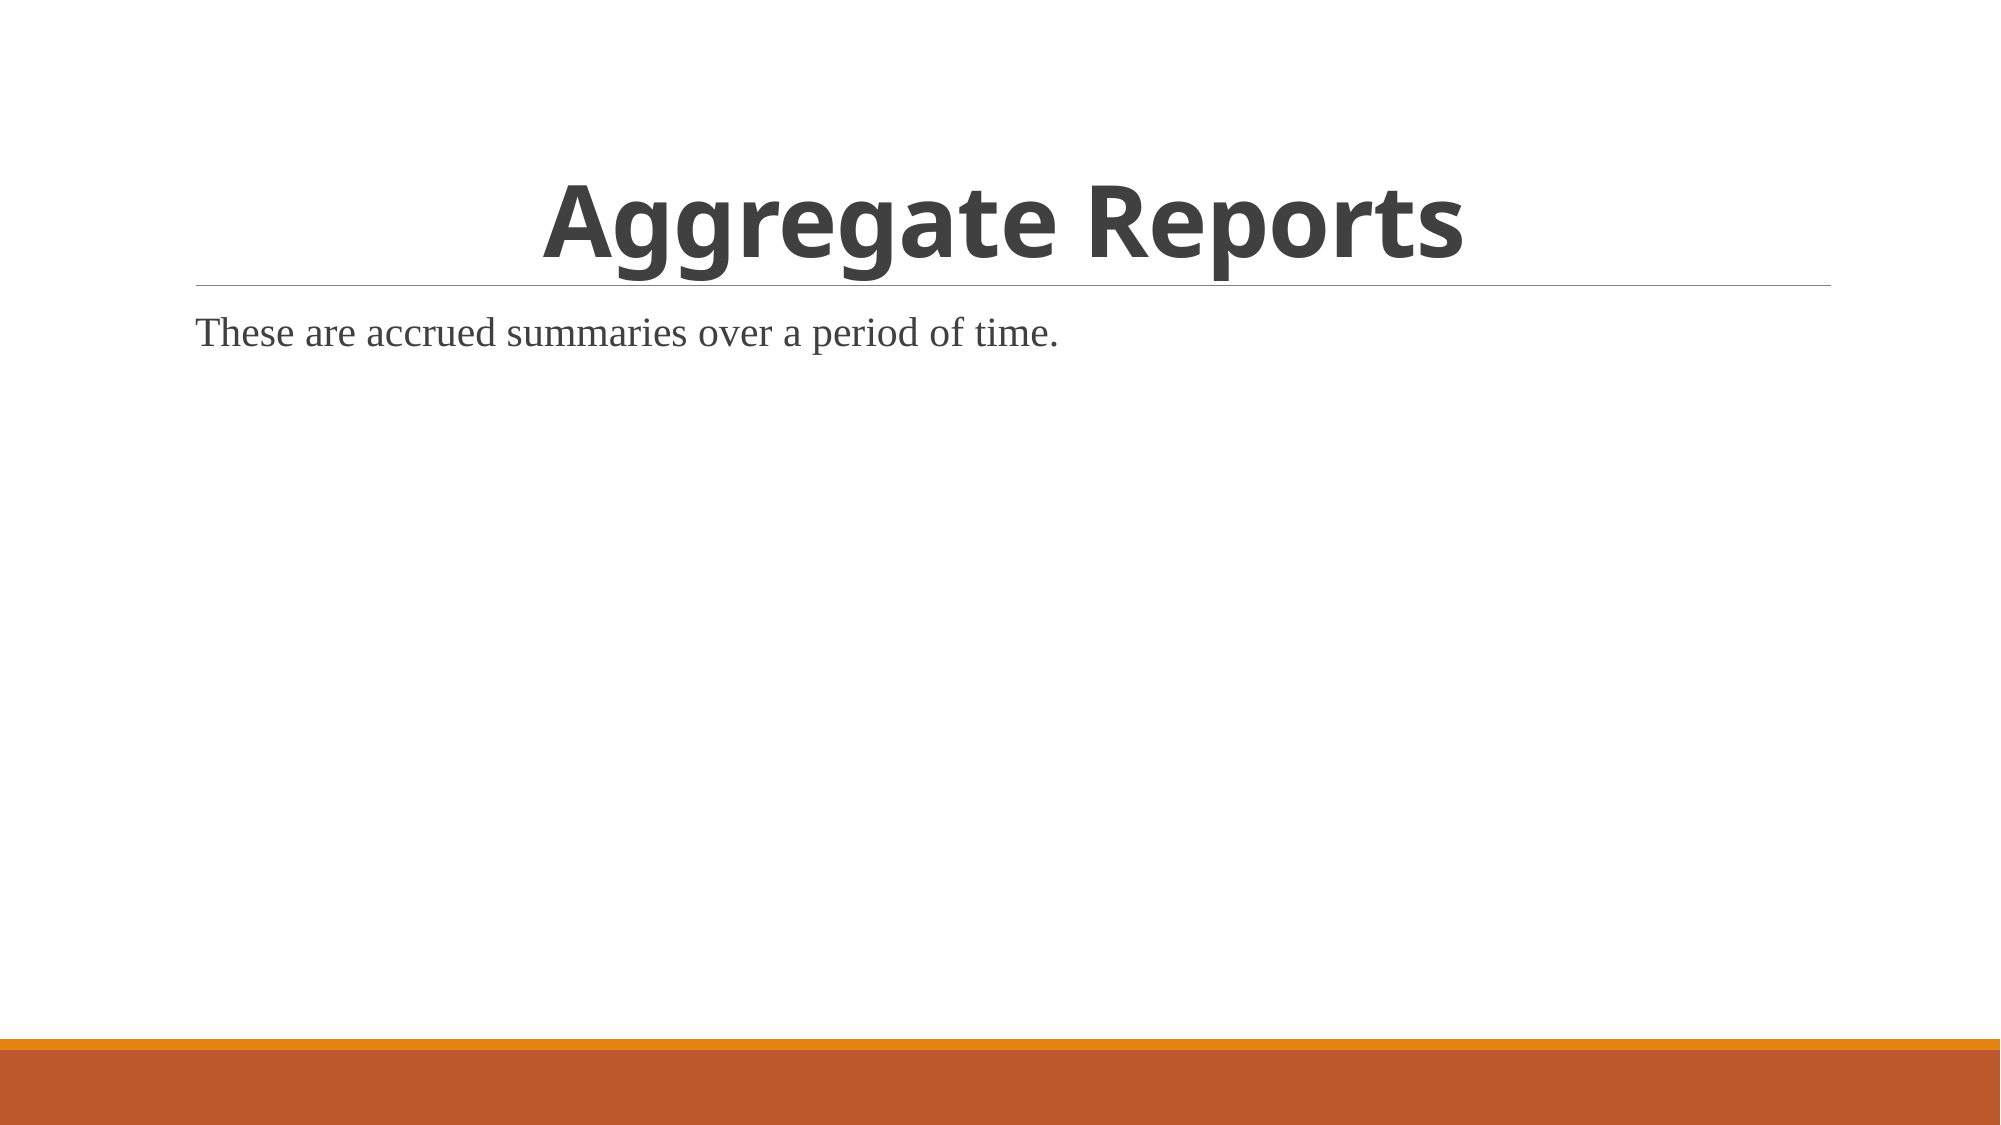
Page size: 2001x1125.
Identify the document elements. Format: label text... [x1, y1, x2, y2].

list These are accrued summaries over a period of time. [180, 302, 1830, 963]
title Aggregate Reports [180, 47, 1830, 285]
